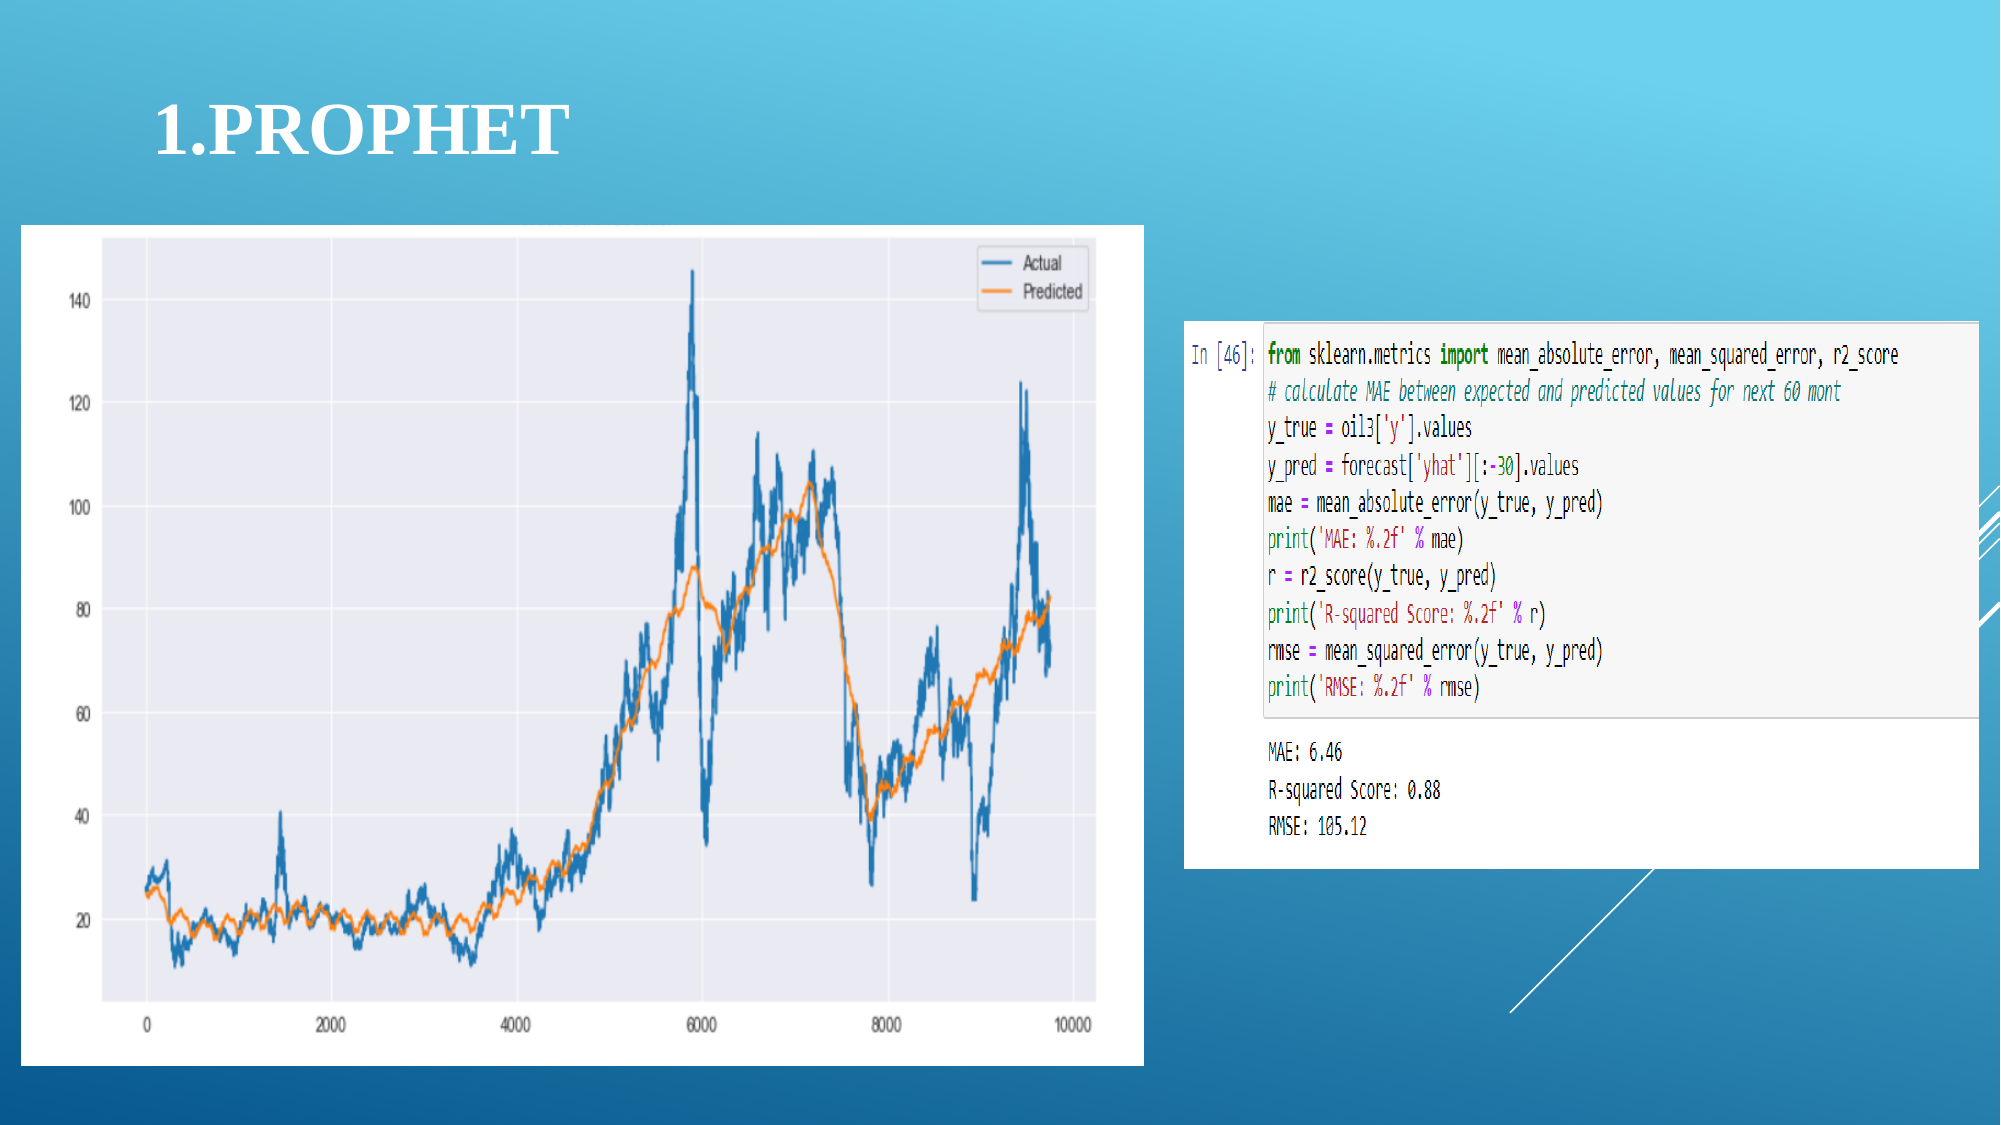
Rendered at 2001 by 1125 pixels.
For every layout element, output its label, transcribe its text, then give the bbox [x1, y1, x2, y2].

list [20, 225, 1144, 1066]
title 1.Prophet [137, 59, 1863, 189]
picture [1184, 321, 1980, 869]
